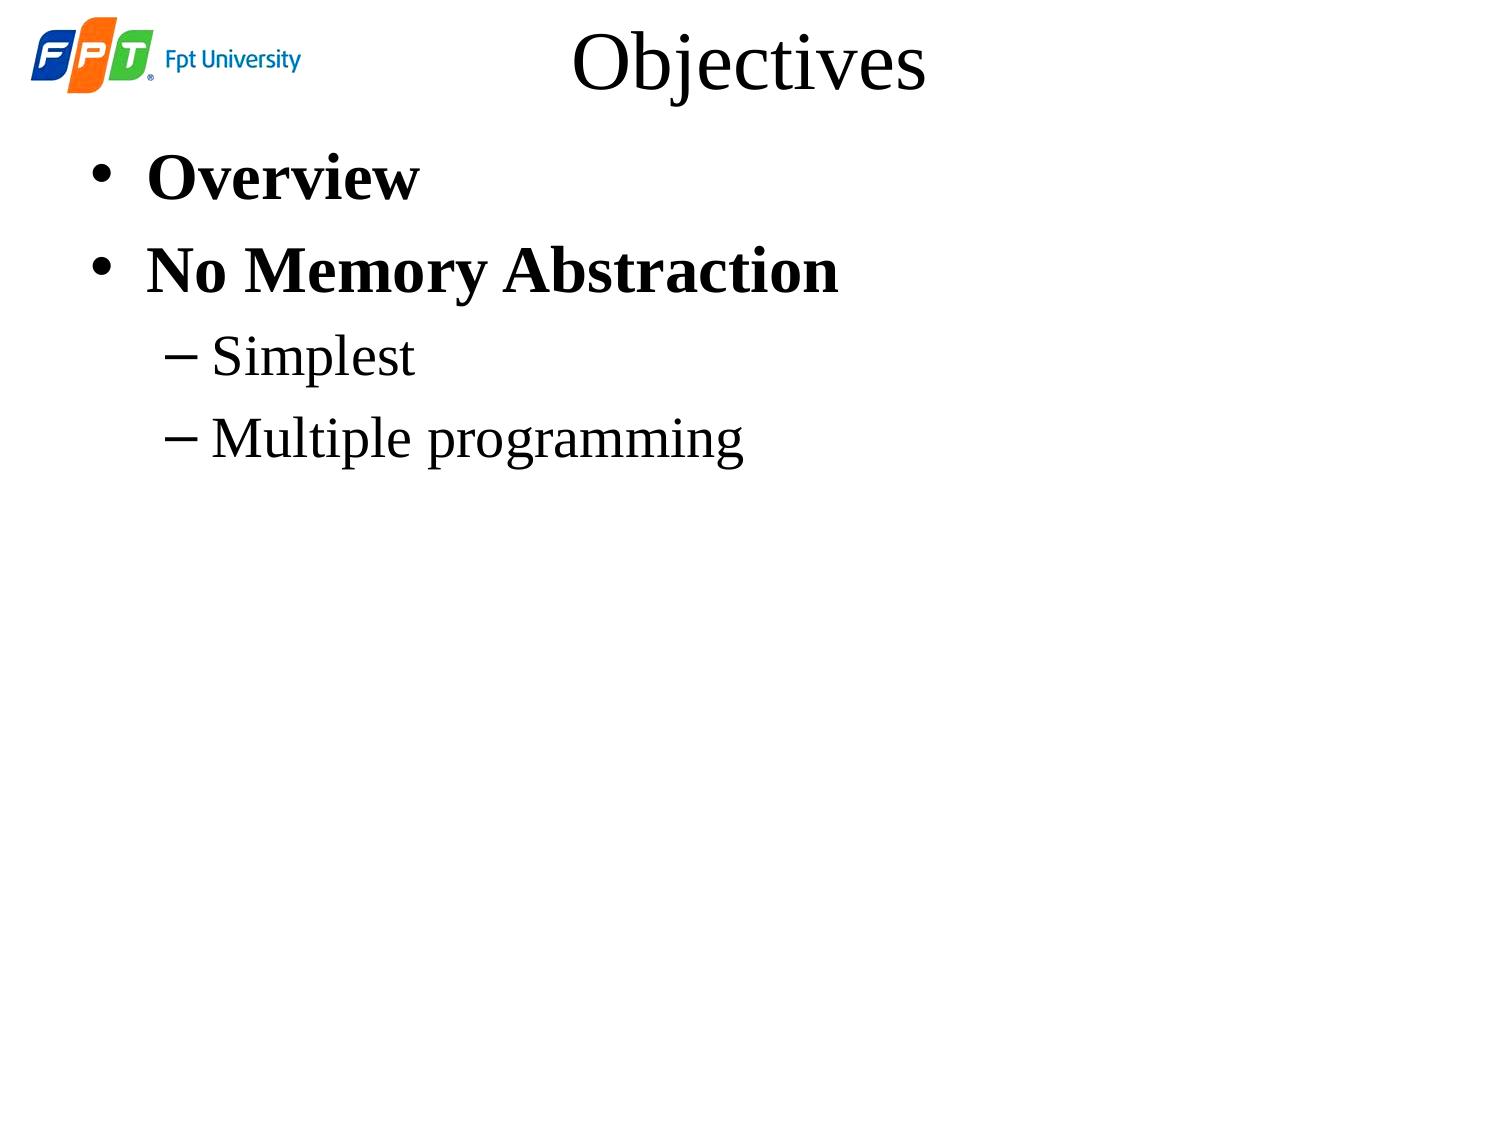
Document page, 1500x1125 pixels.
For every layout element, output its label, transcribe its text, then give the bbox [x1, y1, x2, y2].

picture [0, 0, 325, 122]
title Objectives [75, 0, 1425, 113]
list Overview No Memory Abstraction Simplest Multiple programming [75, 125, 1500, 1125]
